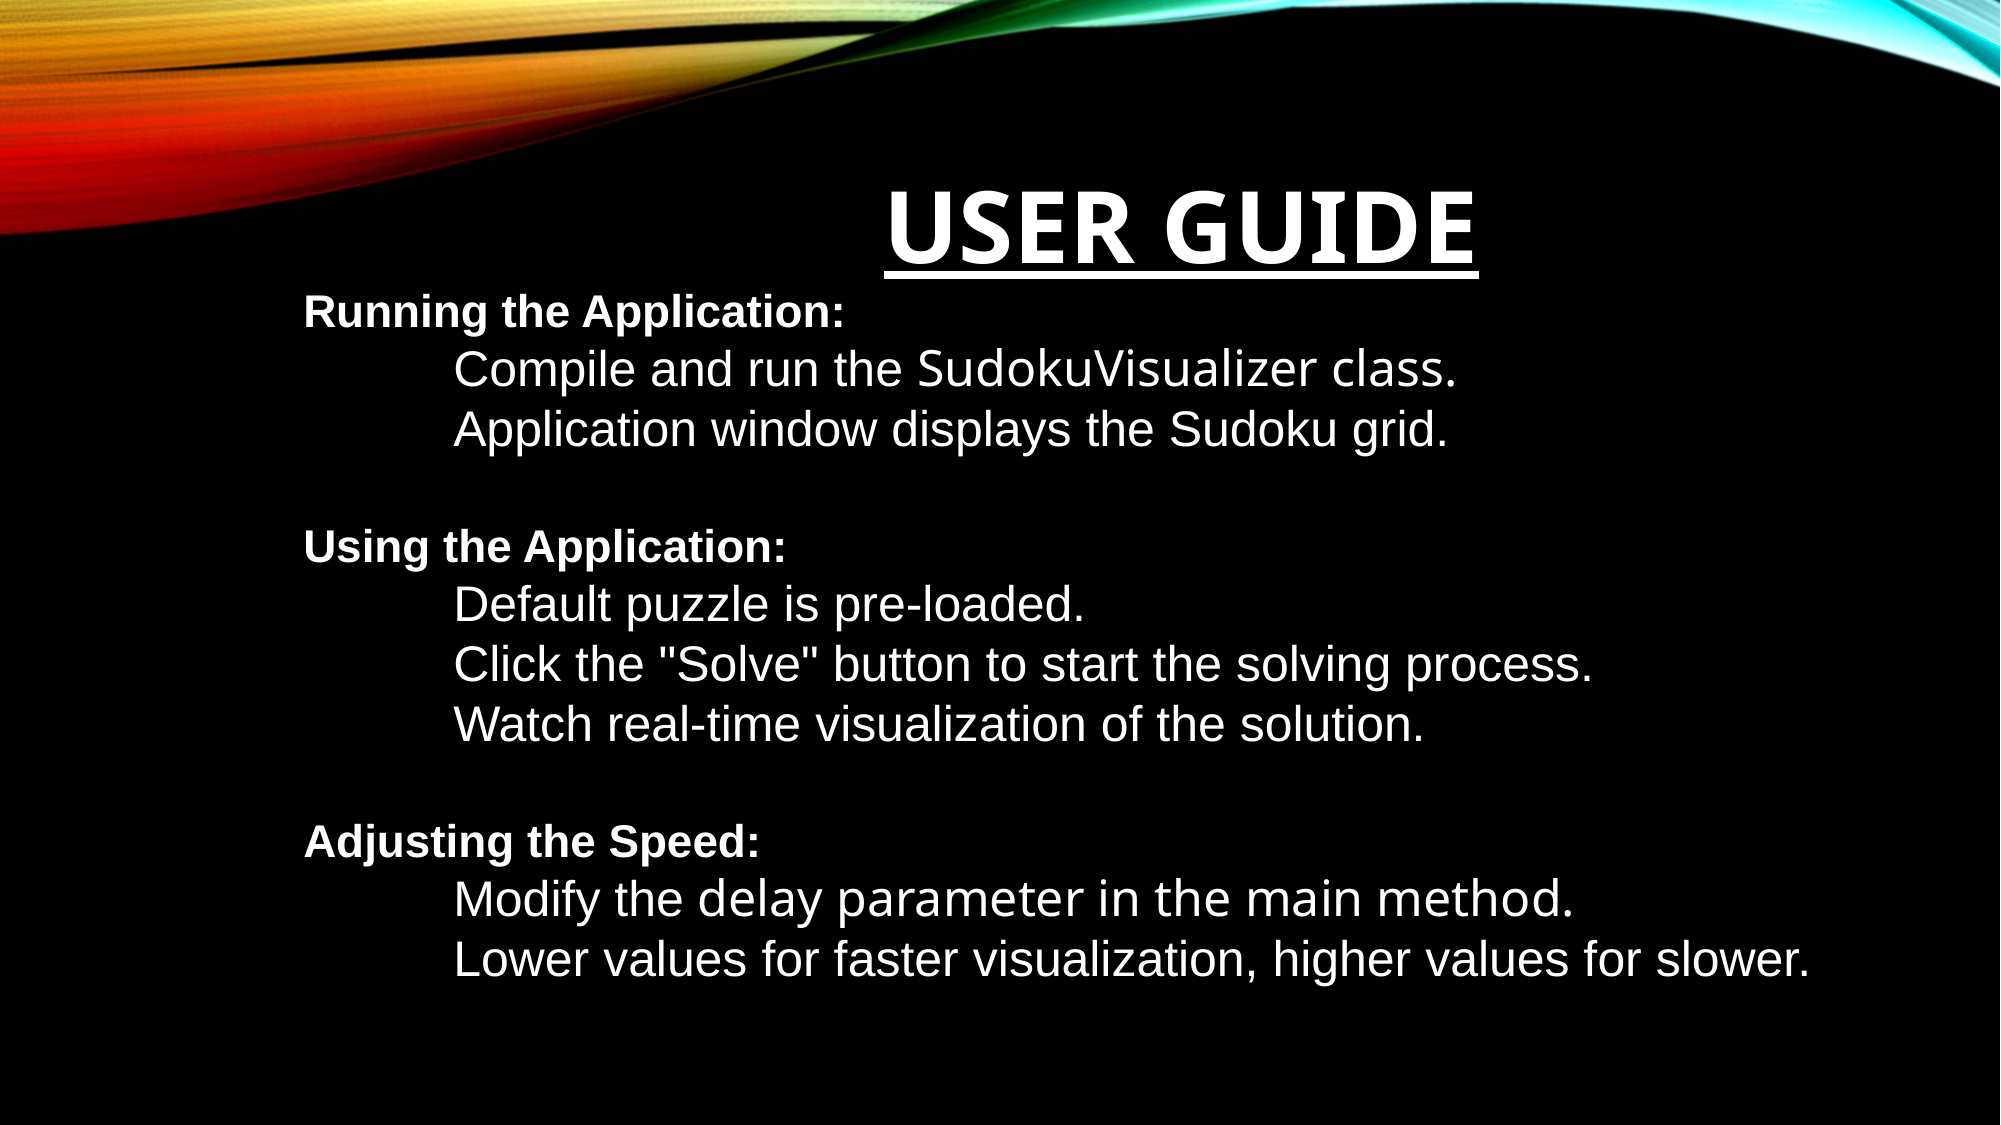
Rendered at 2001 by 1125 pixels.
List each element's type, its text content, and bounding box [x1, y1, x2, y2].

list Running the Application: Compile and run the SudokuVisualizer class. Application window displays the Sudoku grid. Using the Application: Default puzzle is pre-loaded. Click the "Solve" button to start the solving process. Watch real-time visualization of the solution. Adjusting the Speed: Modify the delay parameter in the main method. Lower values for faster visualization, higher values for slower. [288, 273, 1834, 1039]
picture [0, 0, 2000, 237]
title User Guide [474, 125, 1888, 338]
